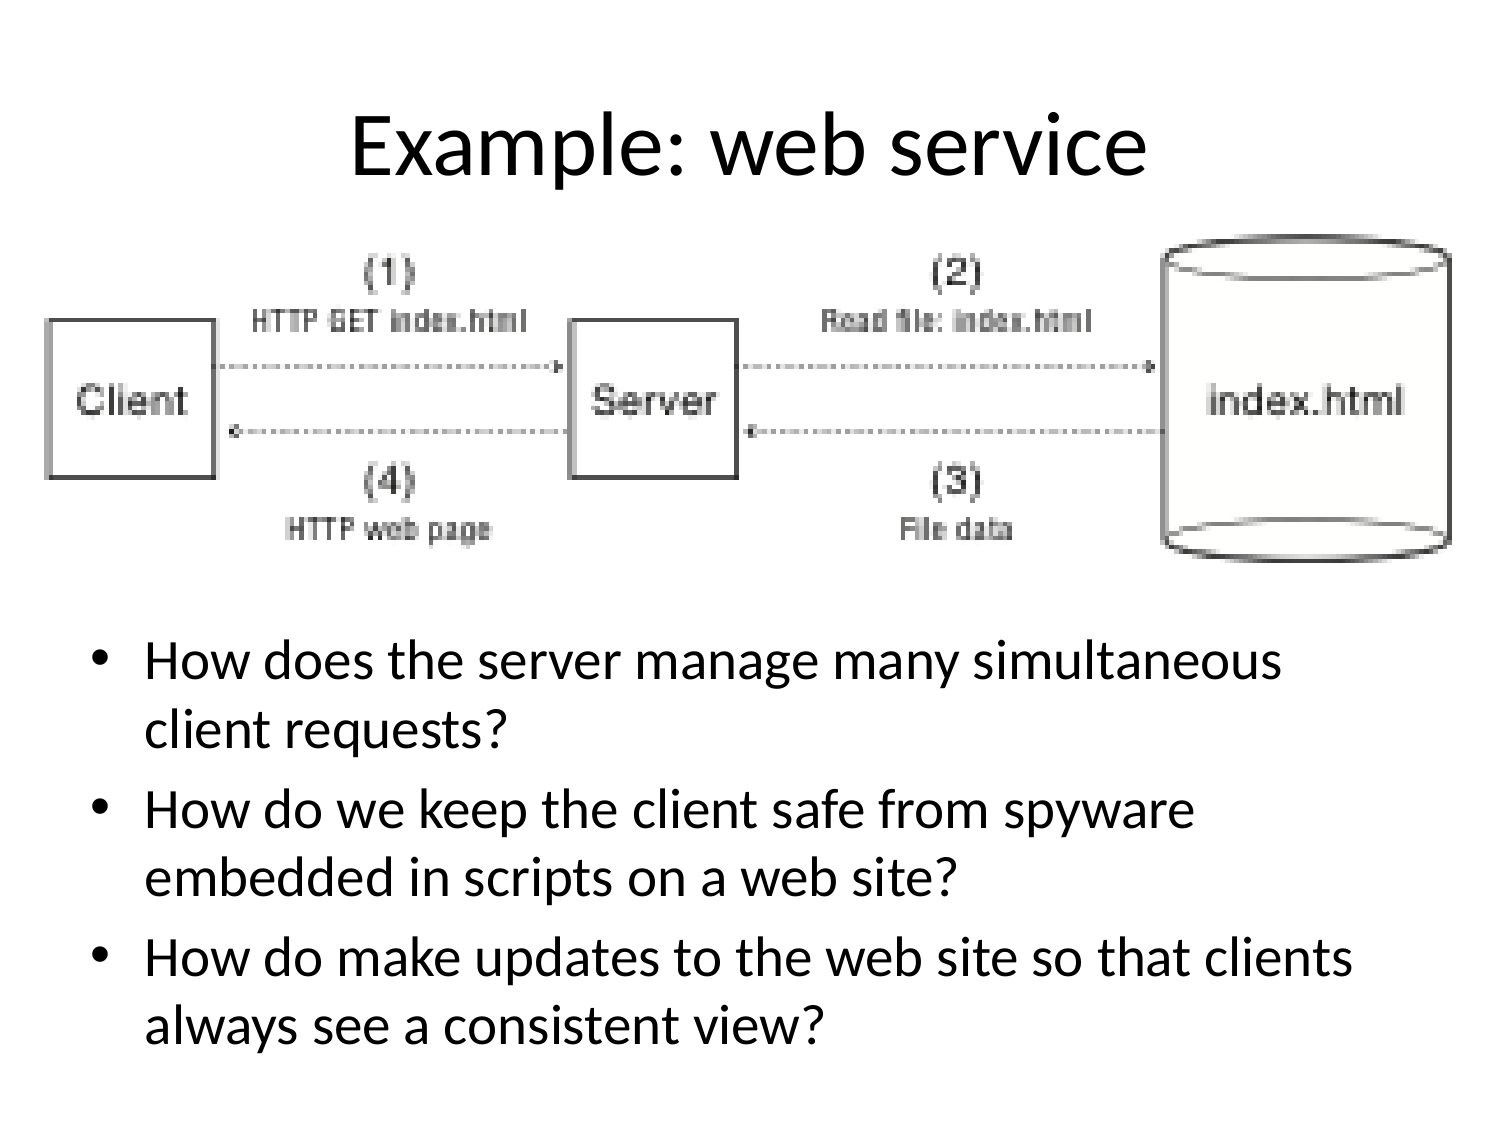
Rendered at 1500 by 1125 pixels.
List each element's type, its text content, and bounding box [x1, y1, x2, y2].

text_box How does the server manage many simultaneous client requests? How do we keep the client safe from spyware embedded in scripts on a web site? How do make updates to the web site so that clients always see a consistent view? [74, 869, 1425, 1068]
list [0, 0, 1500, 860]
